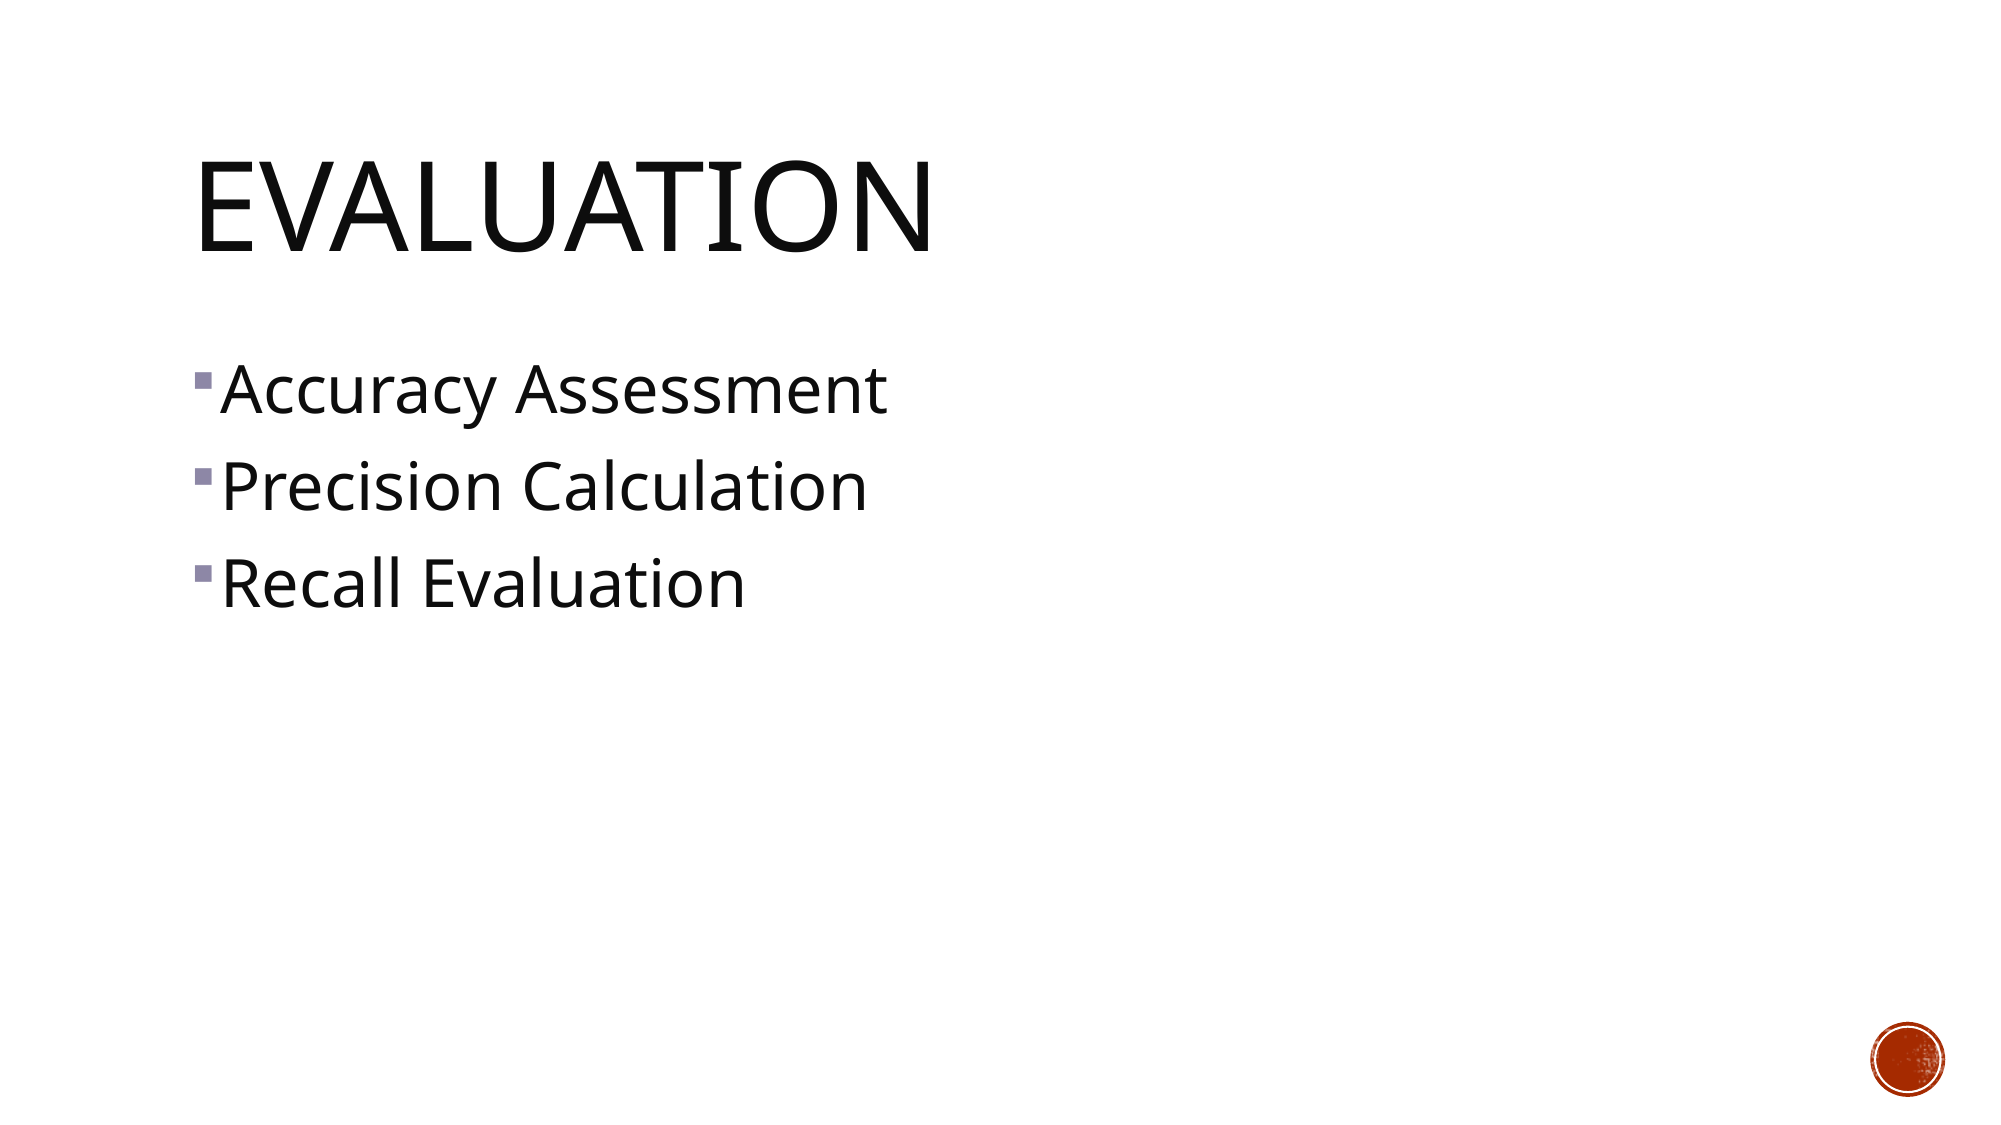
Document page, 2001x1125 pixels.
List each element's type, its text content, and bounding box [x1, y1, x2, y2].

list Accuracy Assessment Precision Calculation Recall Evaluation [175, 348, 1826, 1013]
title Evaluation [175, 79, 1826, 344]
